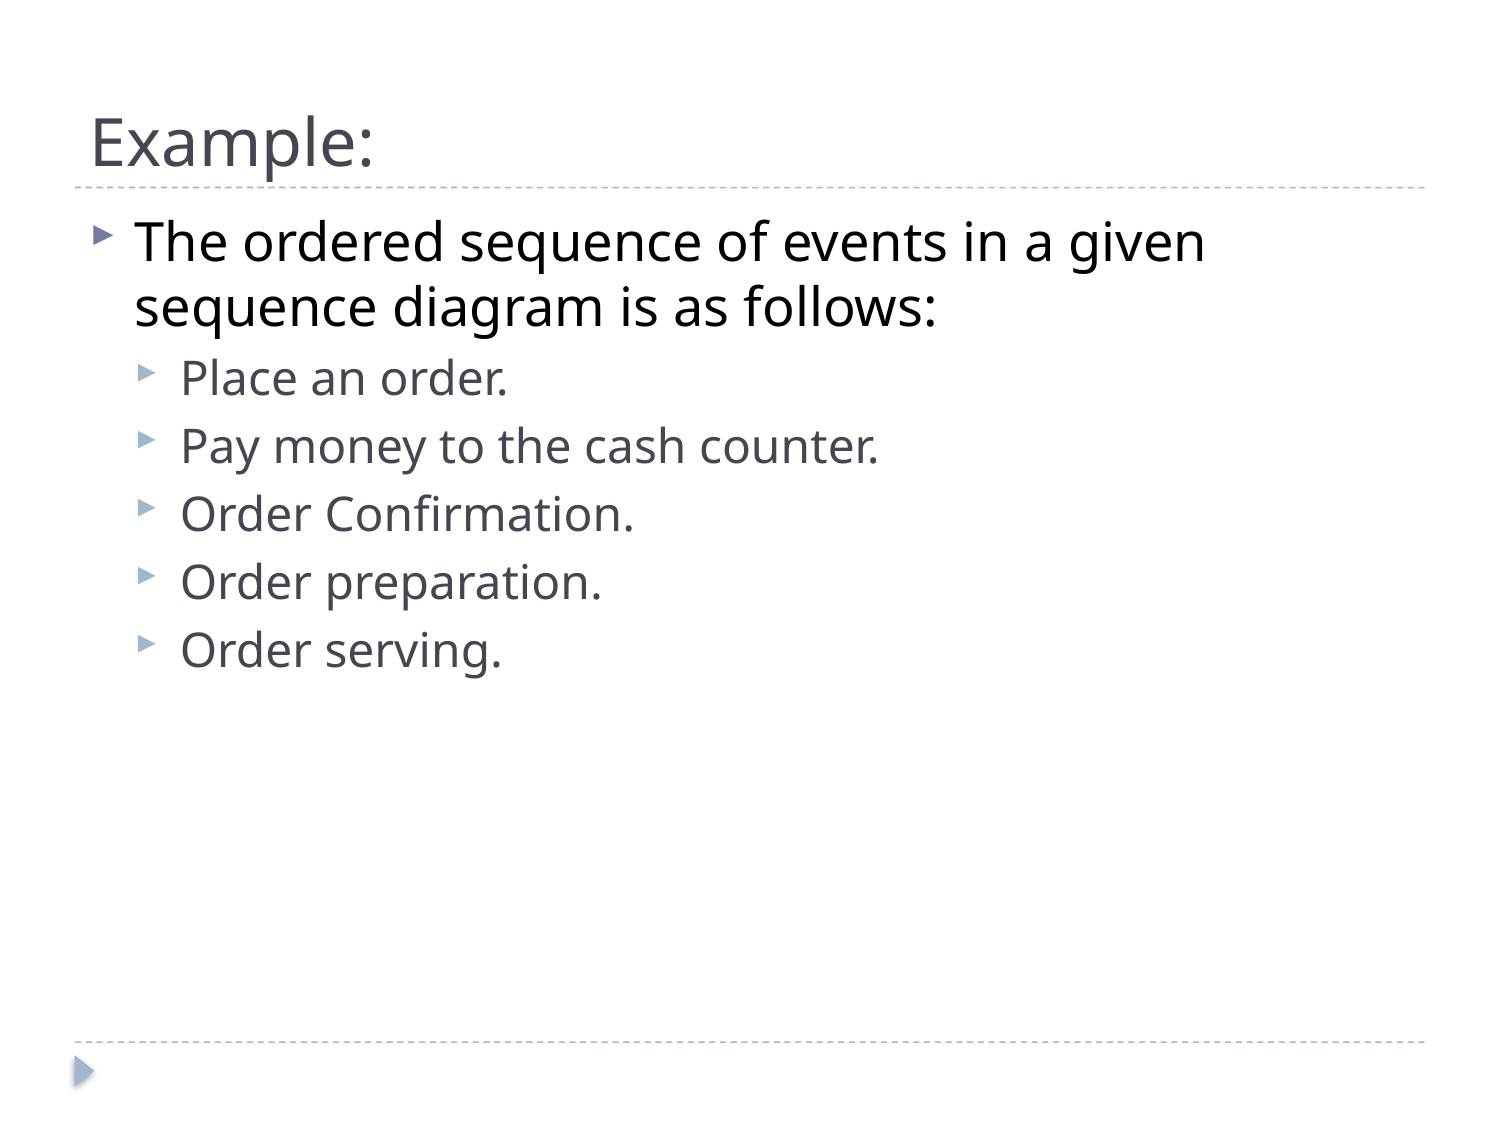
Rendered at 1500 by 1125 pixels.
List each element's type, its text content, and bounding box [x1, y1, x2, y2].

title Example: [75, 24, 1425, 188]
list The ordered sequence of events in a given sequence diagram is as follows: Place an order. Pay money to the cash counter. Order Confirmation. Order preparation. Order serving. [75, 200, 1425, 1010]
